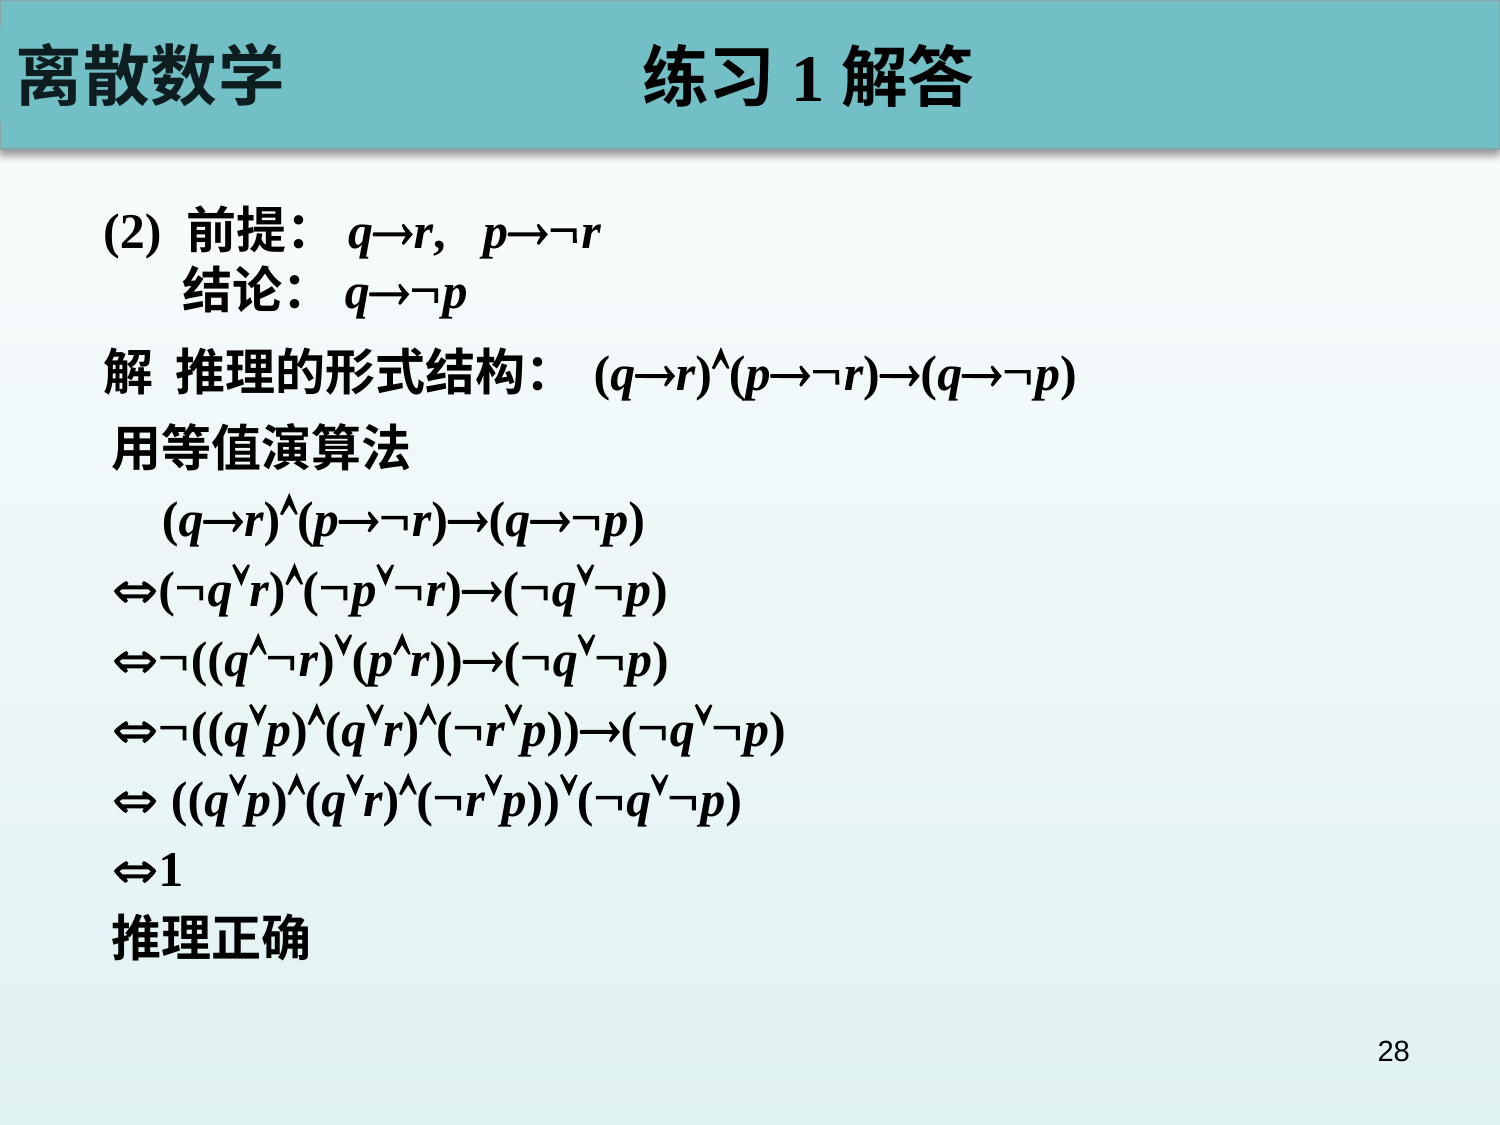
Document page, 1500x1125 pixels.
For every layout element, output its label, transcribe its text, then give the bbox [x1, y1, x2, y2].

title 练习1解答 [306, 40, 1311, 109]
slide_number 28 [1074, 1024, 1425, 1103]
list 用等值演算法 (qr)(pr)(qp) (qr)(pr)(qp) ((qr)(pr))(qp) ((qp)(qr)(rp))(qp)  ((qp)(qr)(rp))(qp) 1 推理正确 [96, 408, 1129, 1012]
text_box (qr)(pr)(qp) [578, 333, 1329, 408]
text_box (2) 前提：qr, pr 结论：qp [88, 191, 839, 327]
text_box 解 推理的形式结构： [88, 333, 578, 408]
